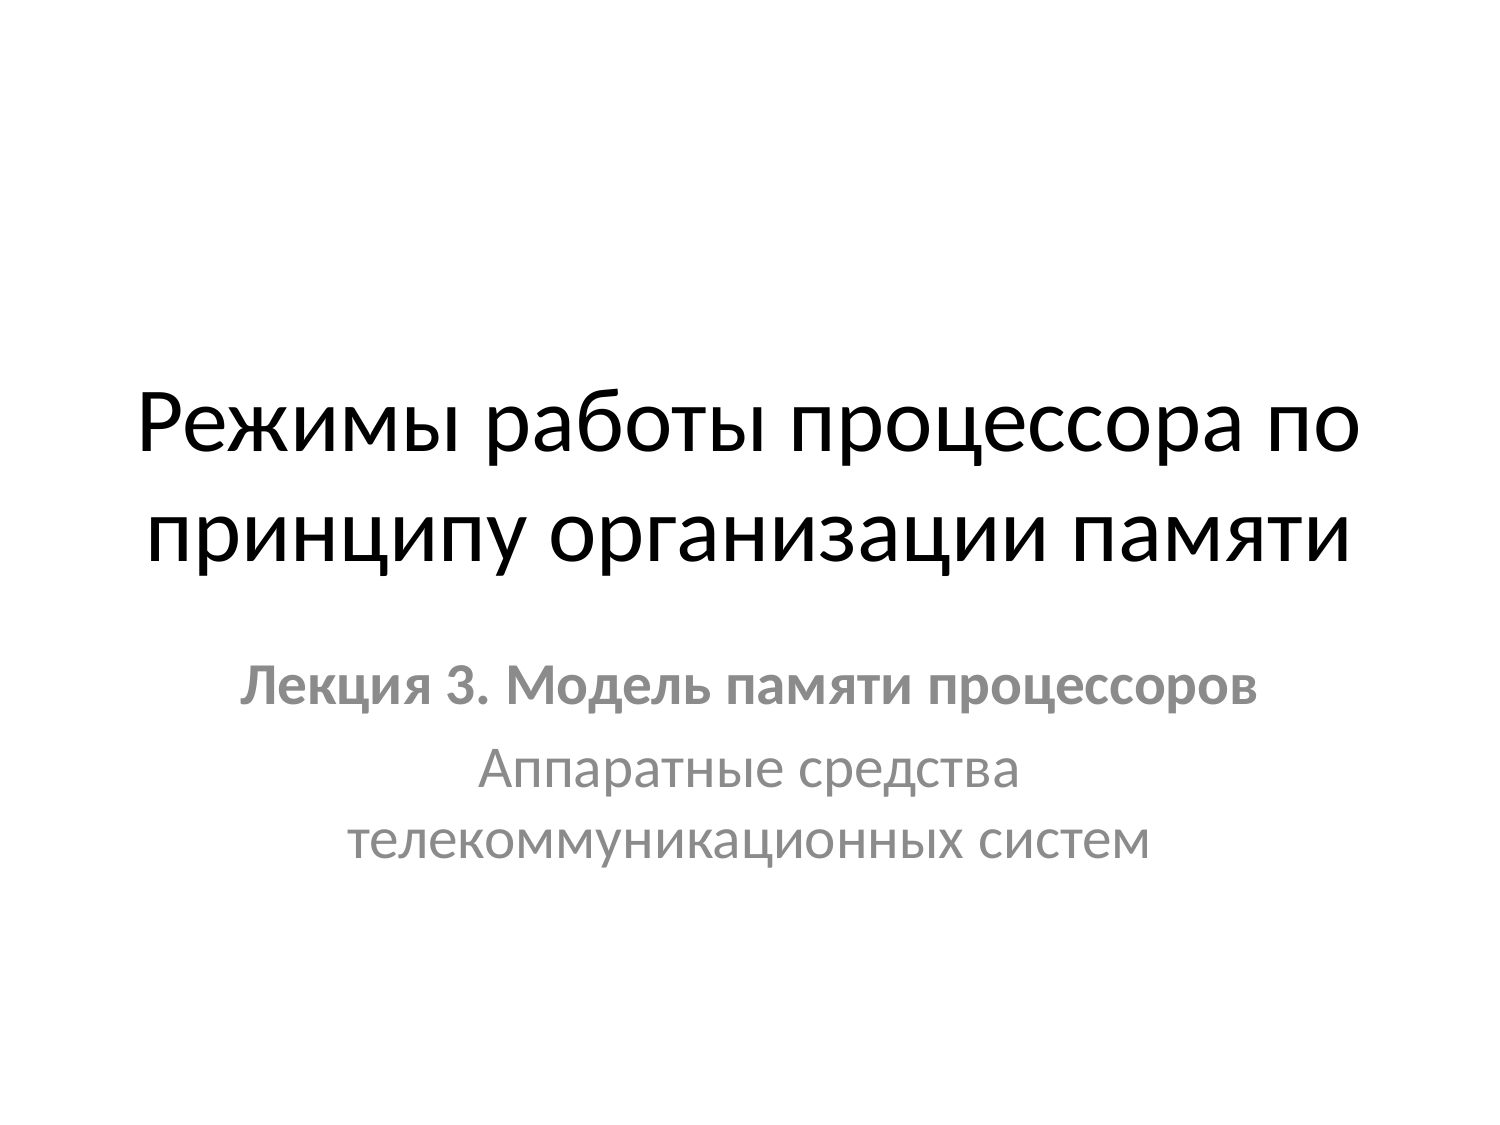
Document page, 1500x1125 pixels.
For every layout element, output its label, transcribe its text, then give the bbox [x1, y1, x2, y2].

title Режимы работы процессора по принципу организации памяти [112, 349, 1388, 591]
subtitle Лекция 3. Модель памяти процессоров Аппаратные средства телекоммуникационных систем [225, 637, 1275, 925]
